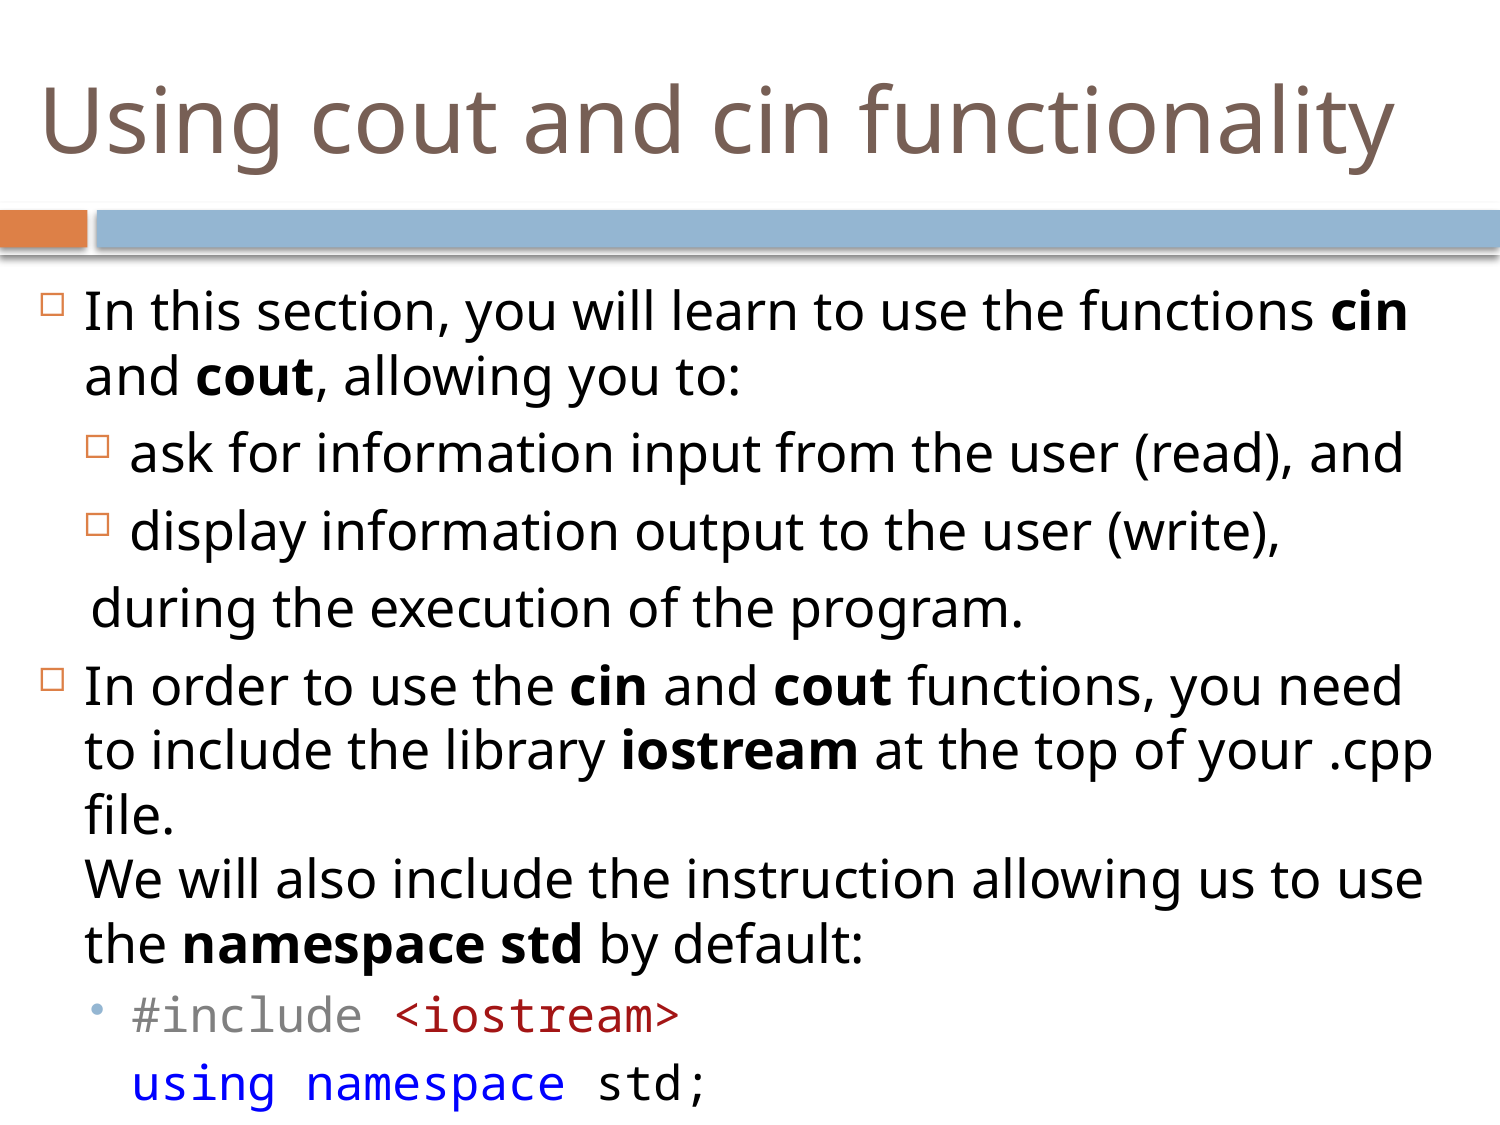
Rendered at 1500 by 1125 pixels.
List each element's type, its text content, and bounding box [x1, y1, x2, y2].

title Using cout and cin functionality [23, 35, 1500, 198]
list In this section, you will learn to use the functions cin and cout, allowing you to: ask for information input from the user (read), and display information output to the user (write), during the execution of the program. In order to use the cin and cout functions, you need to include the library iostream at the top of your .cpp file. We will also include the instruction allowing us to use the namespace std by default: #include <iostream> using namespace std; [23, 269, 1465, 1125]
